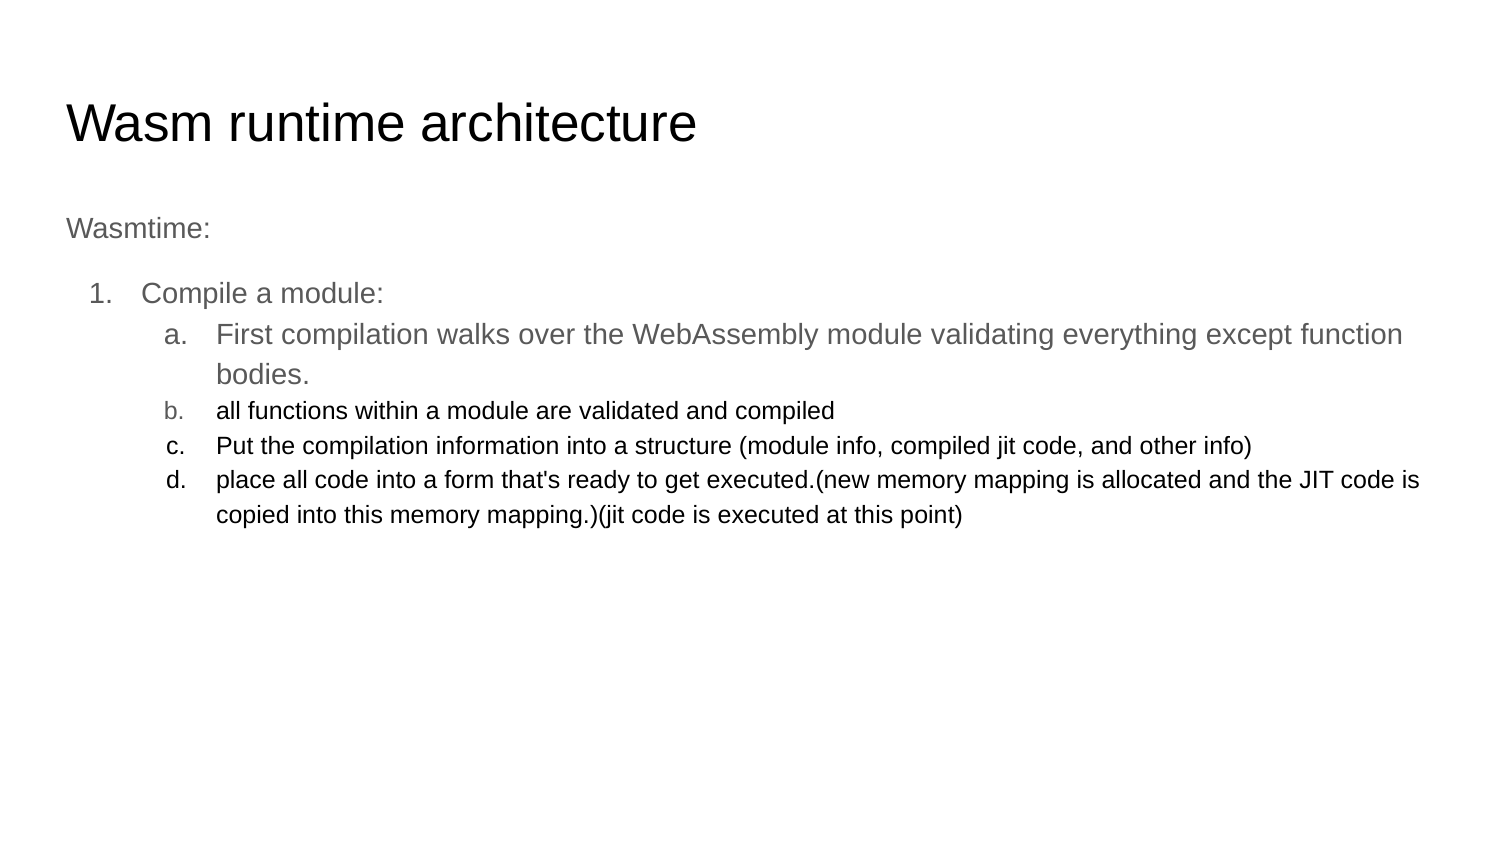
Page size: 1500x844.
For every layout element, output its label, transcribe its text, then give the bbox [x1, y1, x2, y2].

list Wasmtime: Compile a module: First compilation walks over the WebAssembly module validating everything except function bodies. all functions within a module are validated and compiled Put the compilation information into a structure (module info, compiled jit code, and other info) place all code into a form that's ready to get executed.(new memory mapping is allocated and the JIT code is copied into this memory mapping.)(jit code is executed at this point) [51, 189, 1449, 750]
title Wasm runtime architecture [51, 72, 1449, 167]
